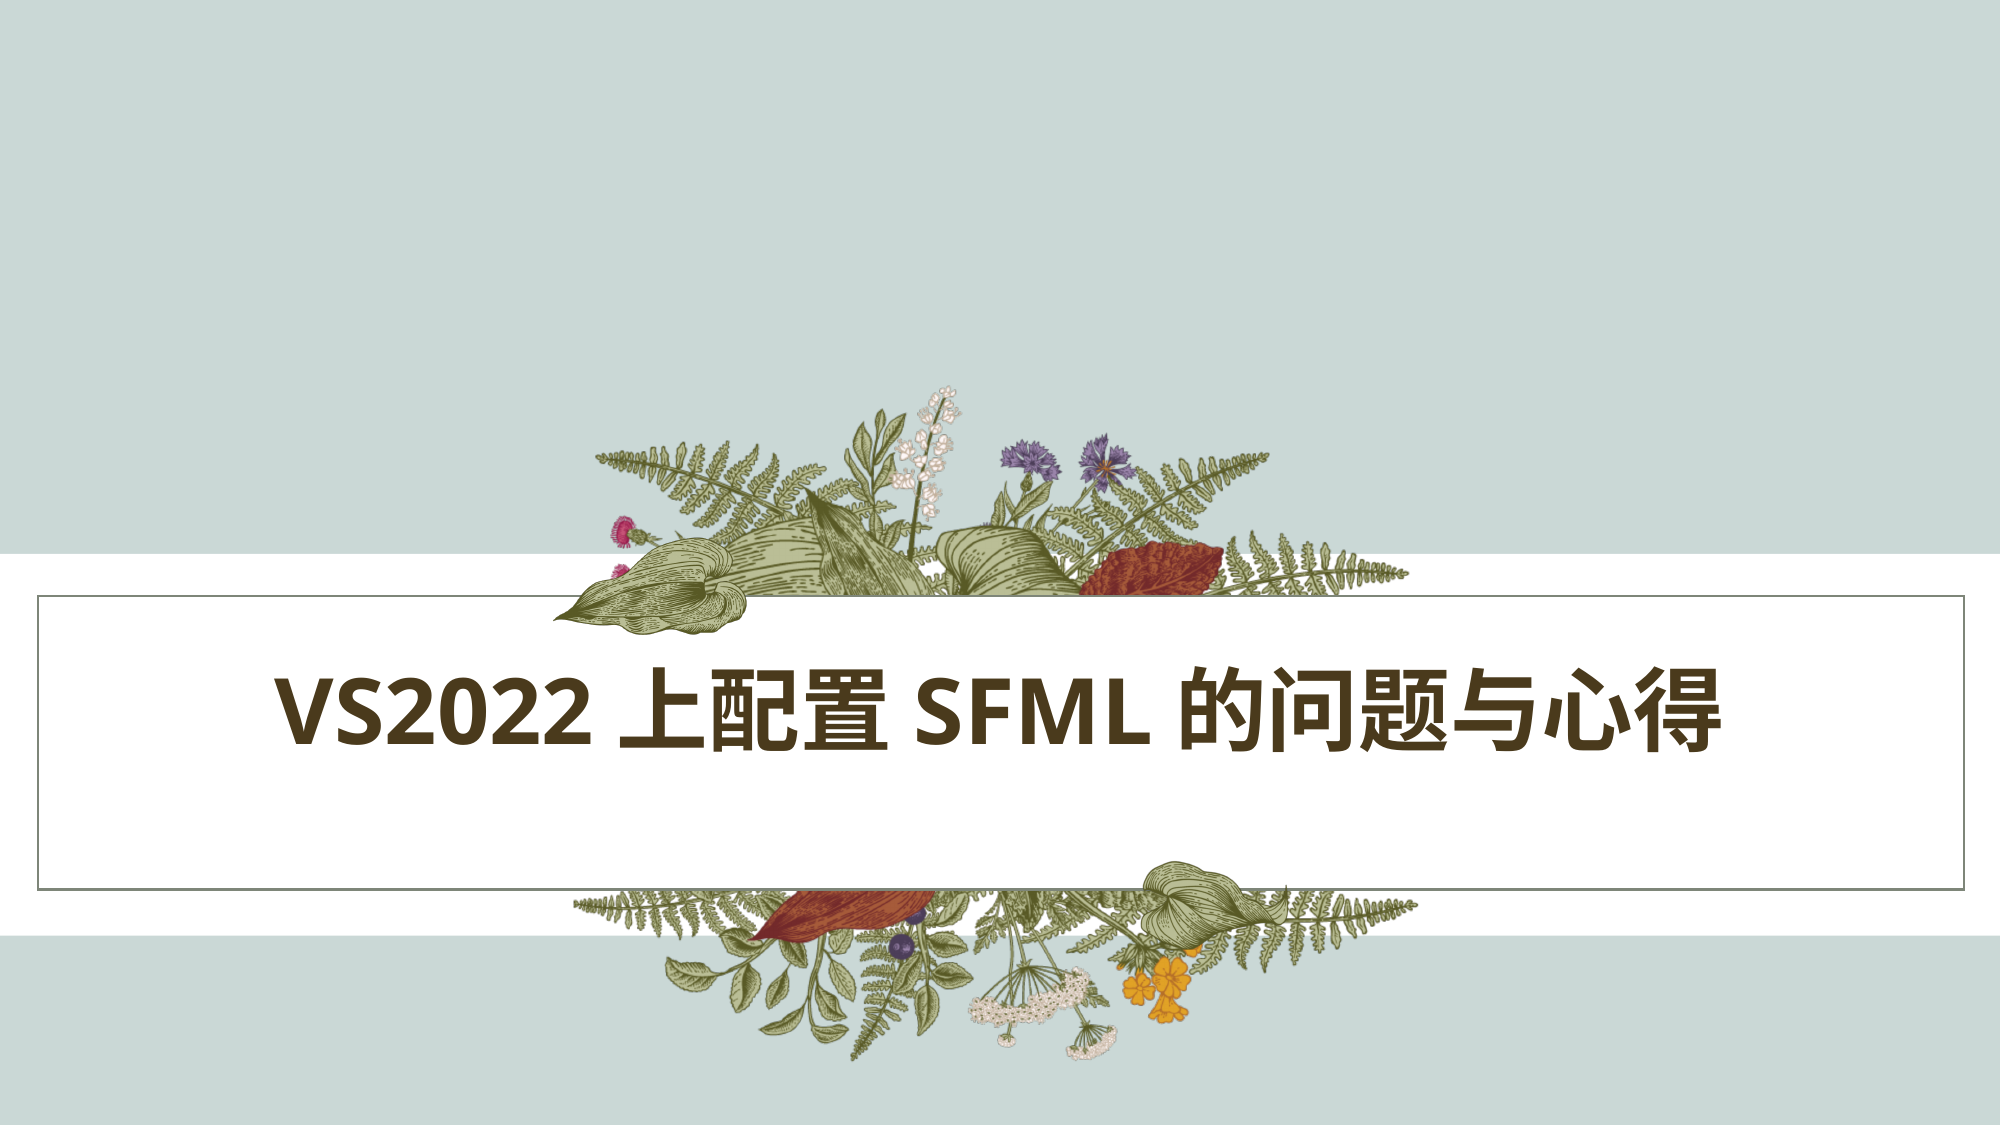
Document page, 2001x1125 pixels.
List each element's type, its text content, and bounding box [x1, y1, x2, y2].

picture [551, 366, 1449, 636]
title VS2022上配置SFML的问题与心得 [189, 652, 1811, 773]
picture [568, 806, 1434, 1072]
